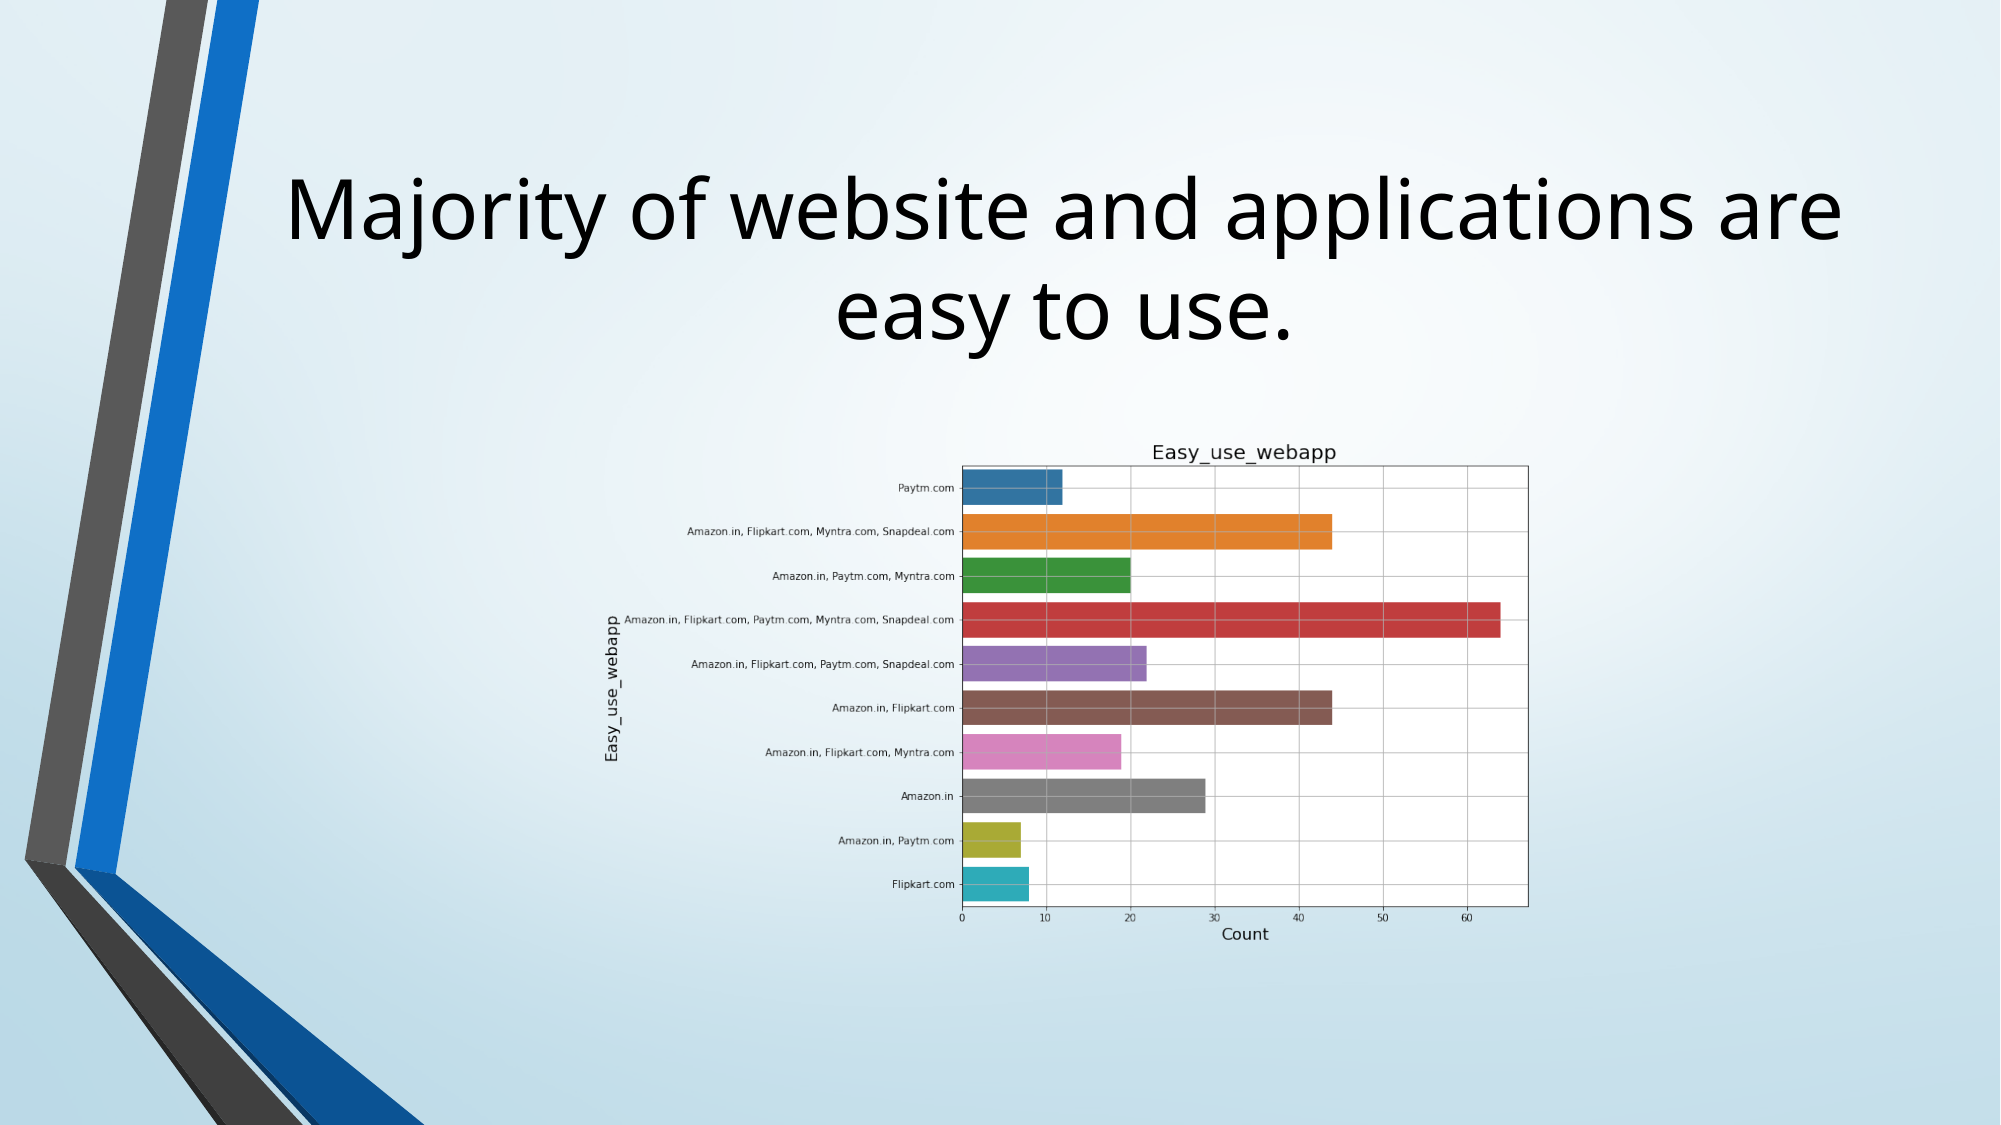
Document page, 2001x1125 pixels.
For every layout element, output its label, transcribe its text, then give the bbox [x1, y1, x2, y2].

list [597, 437, 1534, 951]
title Majority of website and applications are easy to use. [243, 112, 1887, 400]
